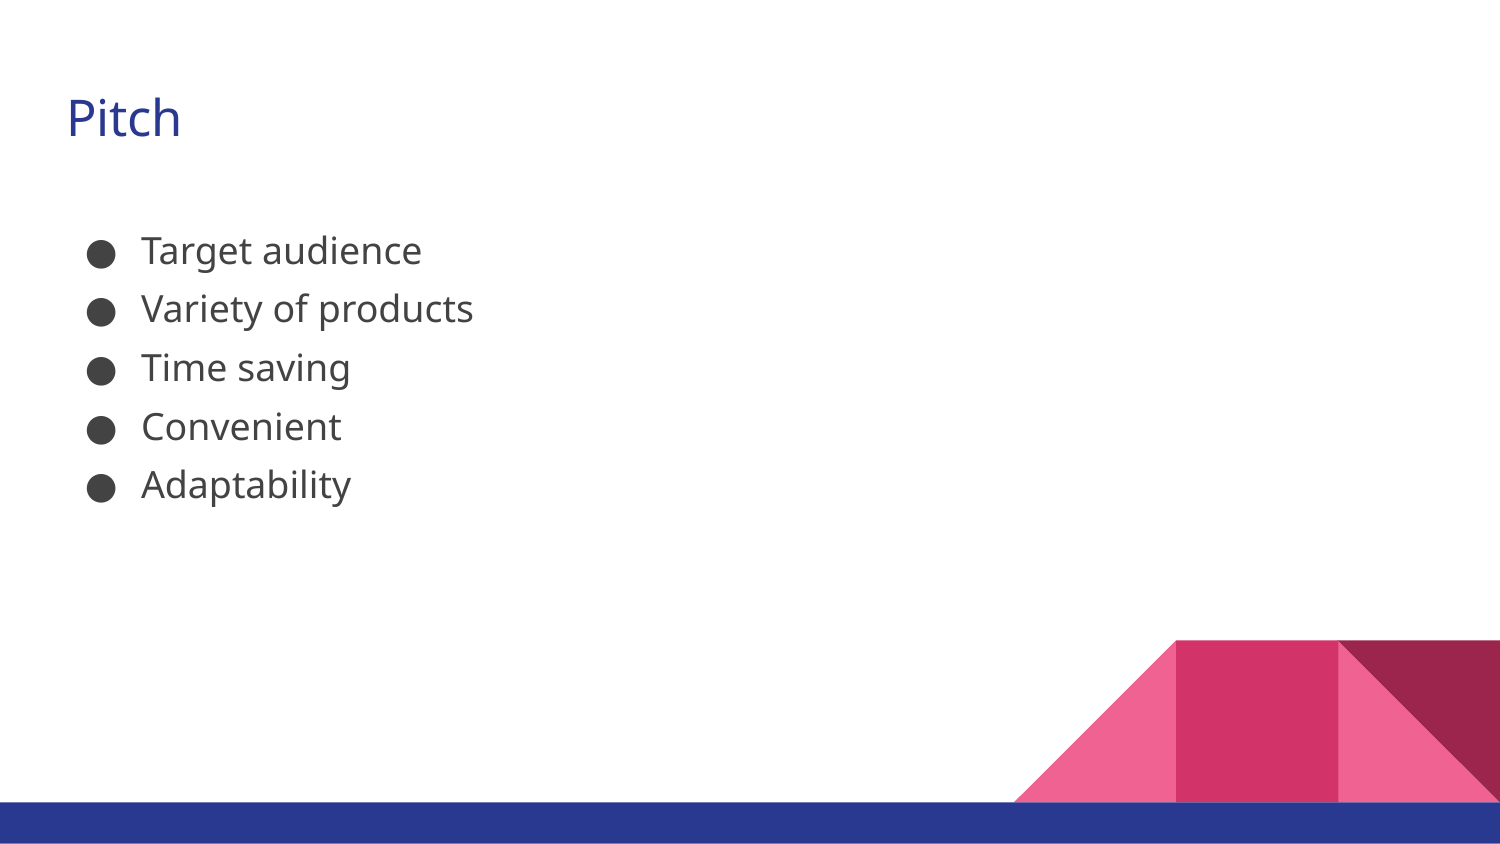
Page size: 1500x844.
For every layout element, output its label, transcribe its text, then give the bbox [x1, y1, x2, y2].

list Target audience Variety of products Time saving Convenient Adaptability [51, 201, 1449, 750]
title Pitch [51, 67, 1449, 167]
